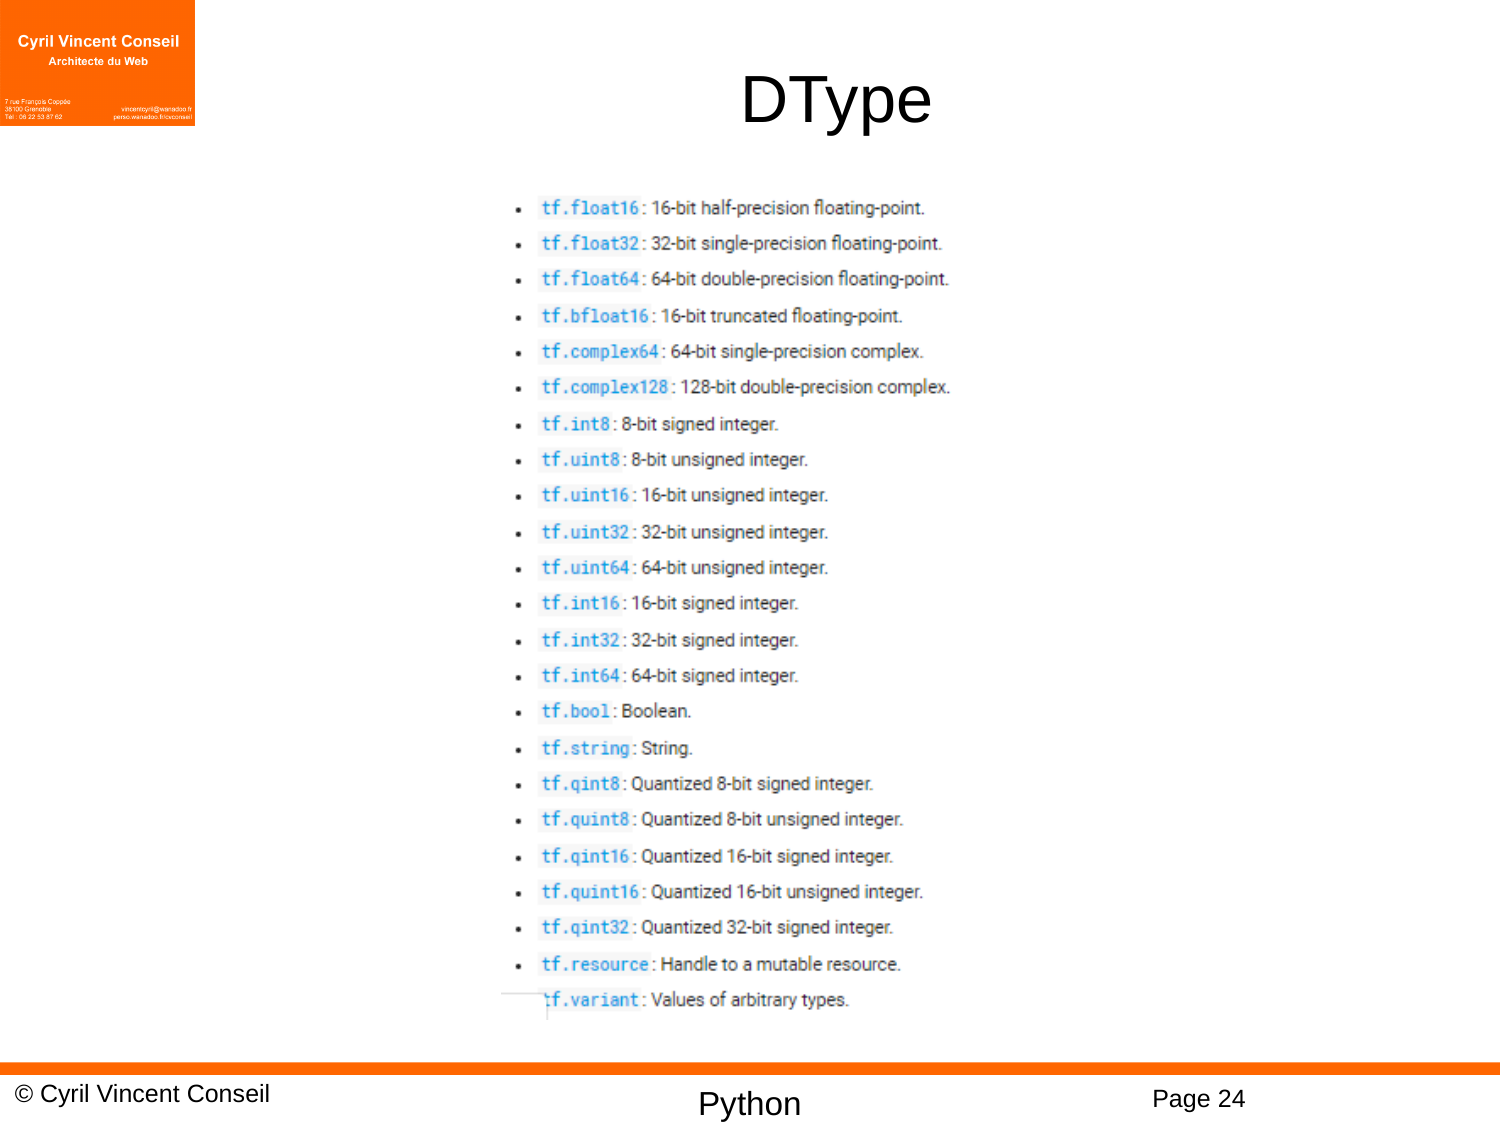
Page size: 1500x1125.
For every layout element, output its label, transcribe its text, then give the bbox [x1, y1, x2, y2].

title DType [194, 2, 1480, 190]
picture [0, 0, 195, 126]
picture [501, 186, 963, 1021]
